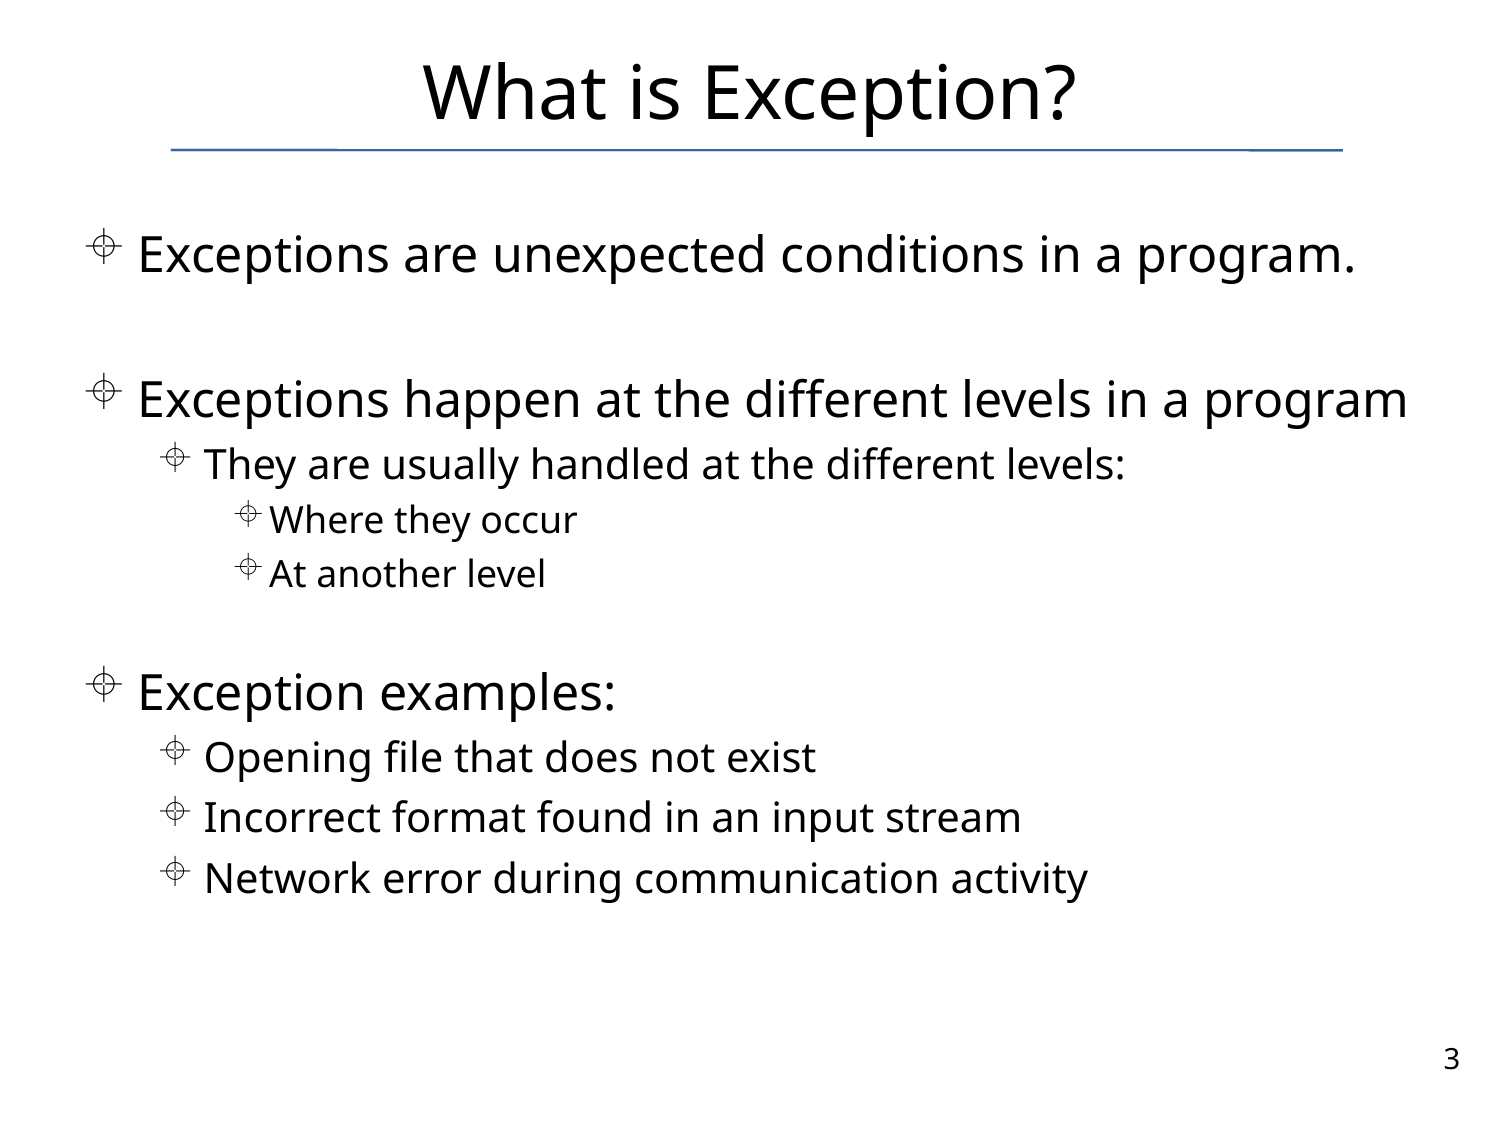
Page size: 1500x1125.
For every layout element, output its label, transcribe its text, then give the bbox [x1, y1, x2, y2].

list Exceptions are unexpected conditions in a program. Exceptions happen at the different levels in a program They are usually handled at the different levels: Where they occur At another level Exception examples: Opening file that does not exist Incorrect format found in an input stream Network error during communication activity [74, 221, 1426, 1125]
title What is Exception? [74, 0, 1426, 179]
text_box 3 [1426, 1040, 1467, 1076]
